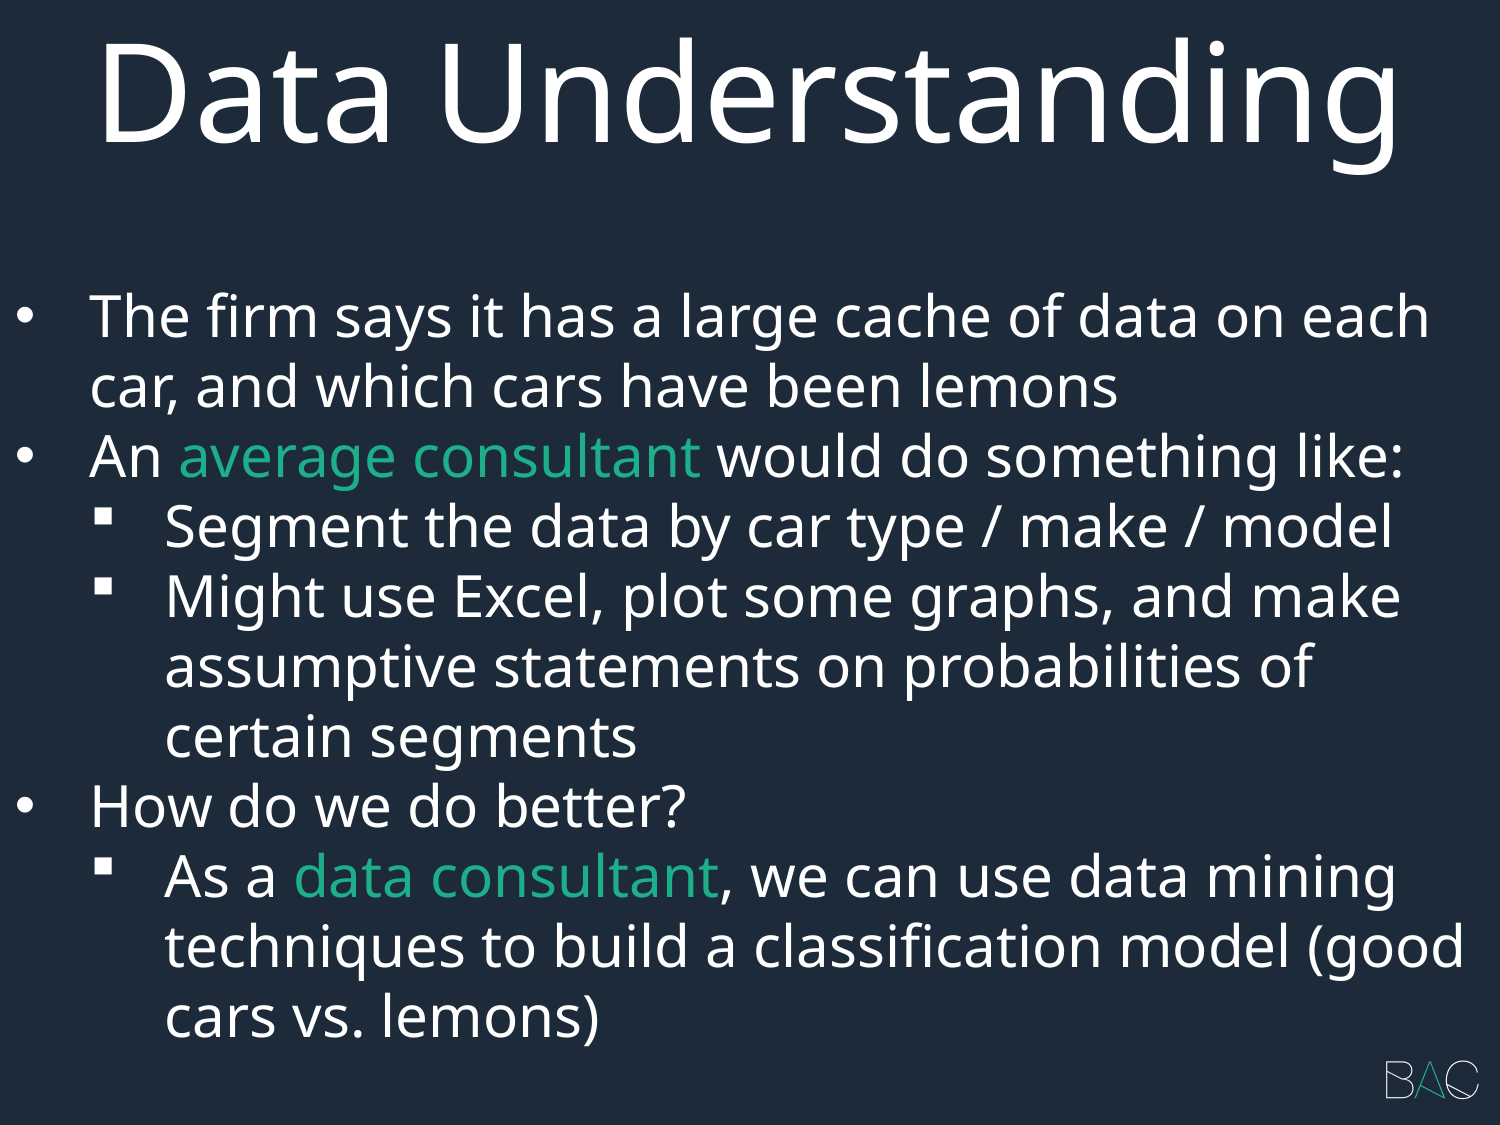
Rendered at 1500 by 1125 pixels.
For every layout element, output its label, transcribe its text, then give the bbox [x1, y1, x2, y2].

picture [1379, 1054, 1484, 1108]
text_box The firm says it has a large cache of data on each car, and which cars have been lemons An average consultant would do something like: Segment the data by car type / make / model Might use Excel, plot some graphs, and make assumptive statements on probabilities of certain segments How do we do better? As a data consultant, we can use data mining techniques to build a classification model (good cars vs. lemons) [0, 271, 1500, 1125]
text_box Data Understanding [0, 0, 1500, 178]
